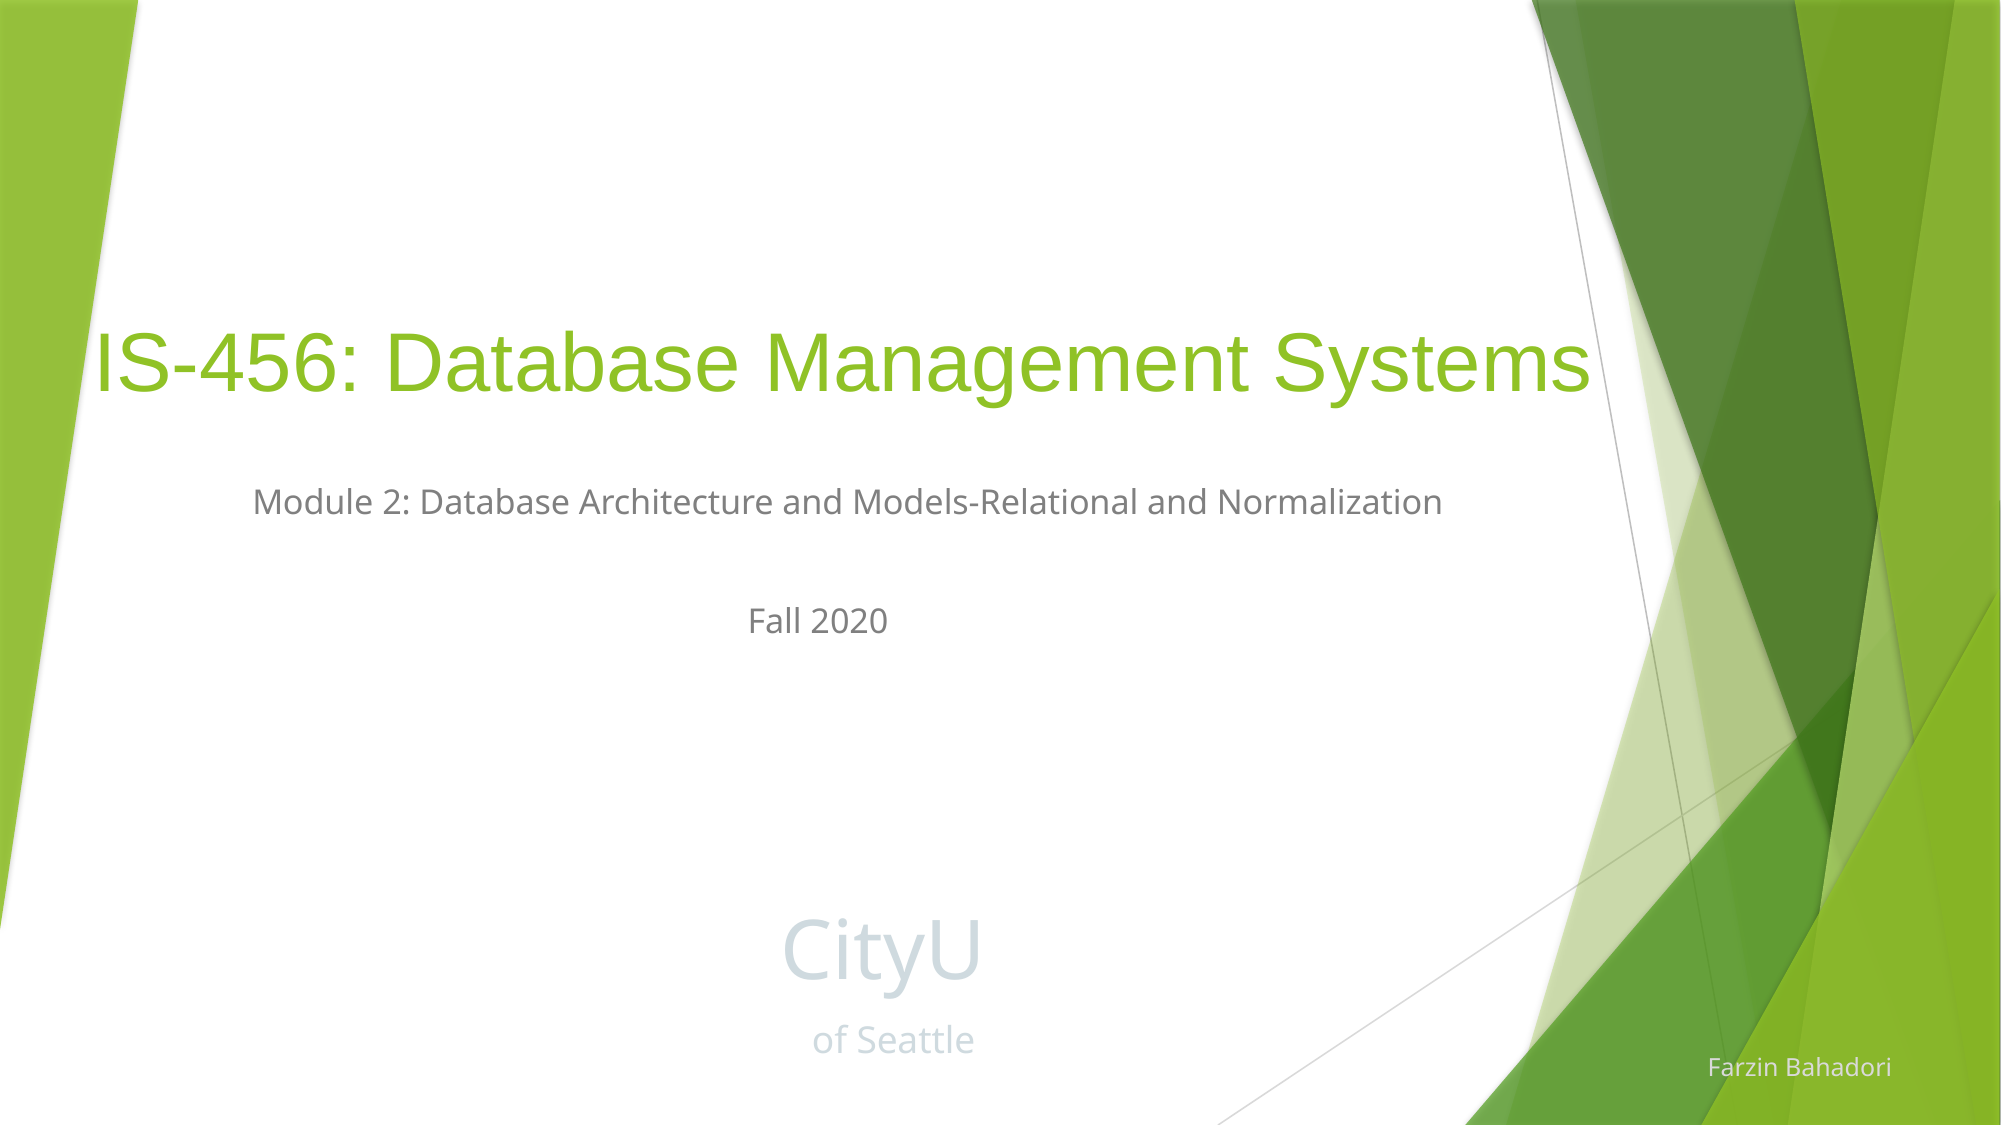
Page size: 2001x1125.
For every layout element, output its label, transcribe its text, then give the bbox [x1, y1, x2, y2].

subtitle Module 2: Database Architecture and Models-Relational and Normalization Fall 2020 [178, 472, 1458, 675]
text_box CityU of Seattle [536, 889, 1251, 1070]
title IS-456: Database Management Systems [78, 145, 1619, 416]
text_box Farzin Bahadori [1634, 1044, 1966, 1103]
